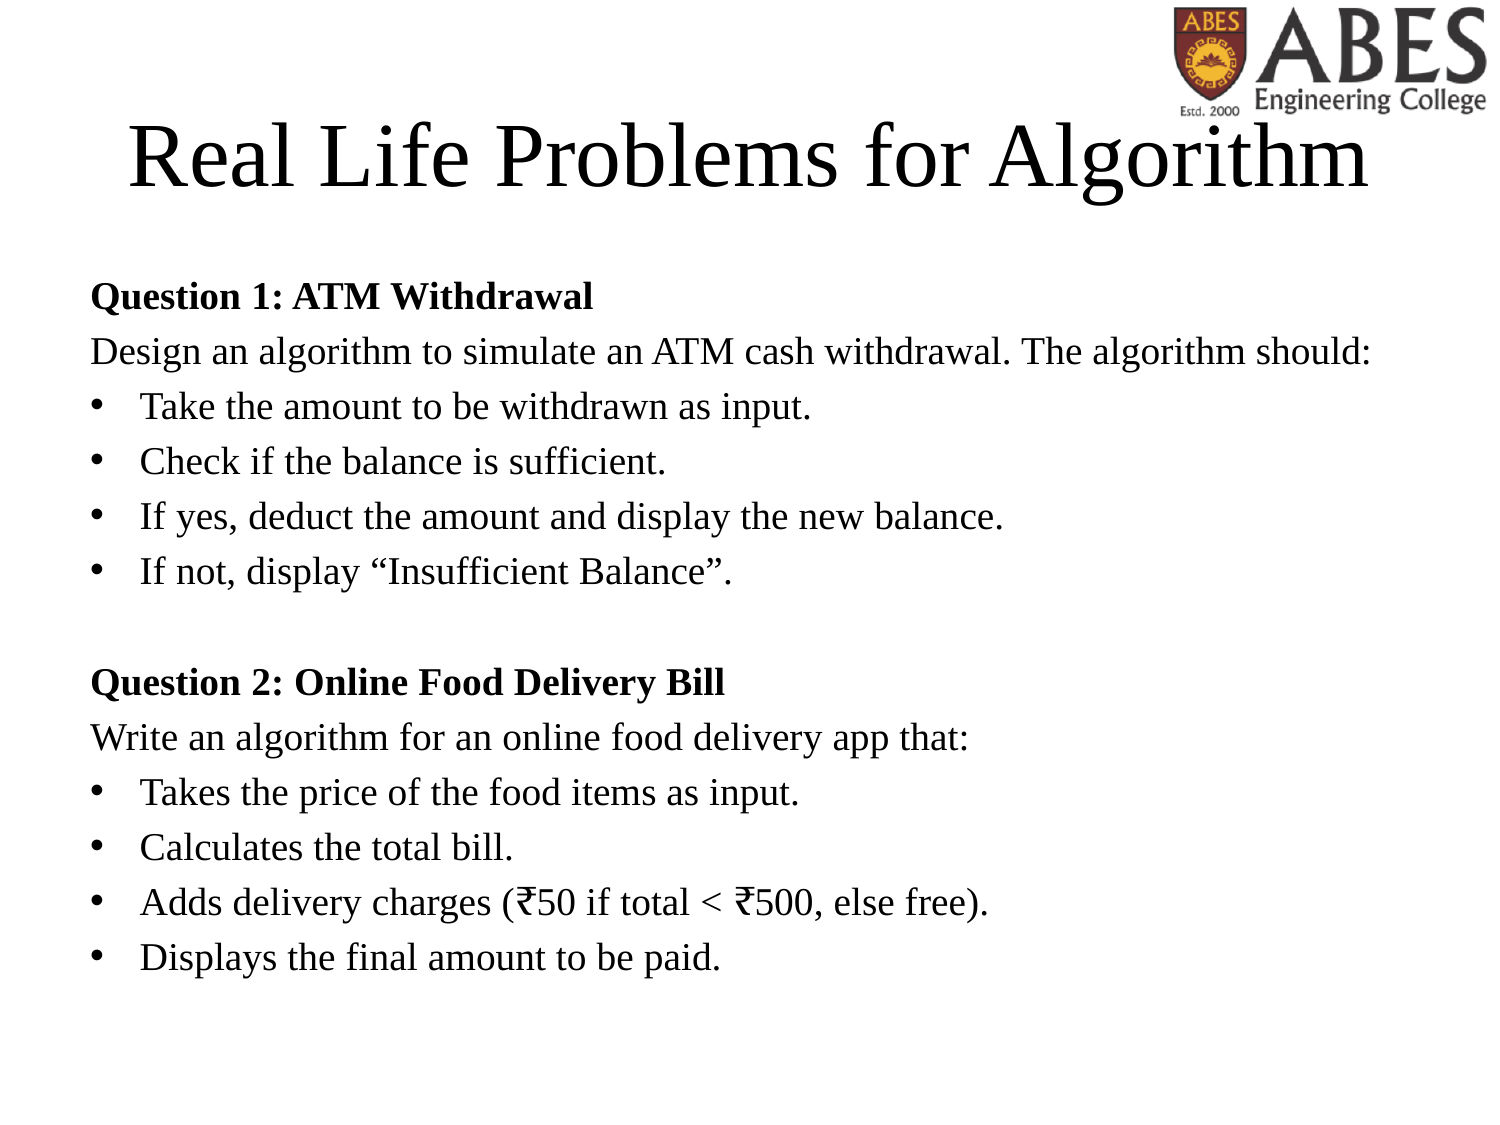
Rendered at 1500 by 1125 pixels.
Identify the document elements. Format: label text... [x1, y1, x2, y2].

title Real Life Problems for Algorithm [75, 62, 1425, 238]
list Question 1: ATM Withdrawal Design an algorithm to simulate an ATM cash withdrawal. The algorithm should: Take the amount to be withdrawn as input. Check if the balance is sufficient. If yes, deduct the amount and display the new balance. If not, display “Insufficient Balance”. Question 2: Online Food Delivery Bill Write an algorithm for an online food delivery app that: Takes the price of the food items as input. Calculates the total bill. Adds delivery charges (₹50 if total < ₹500, else free). Displays the final amount to be paid. [75, 262, 1425, 1038]
picture [1157, 0, 1500, 125]
